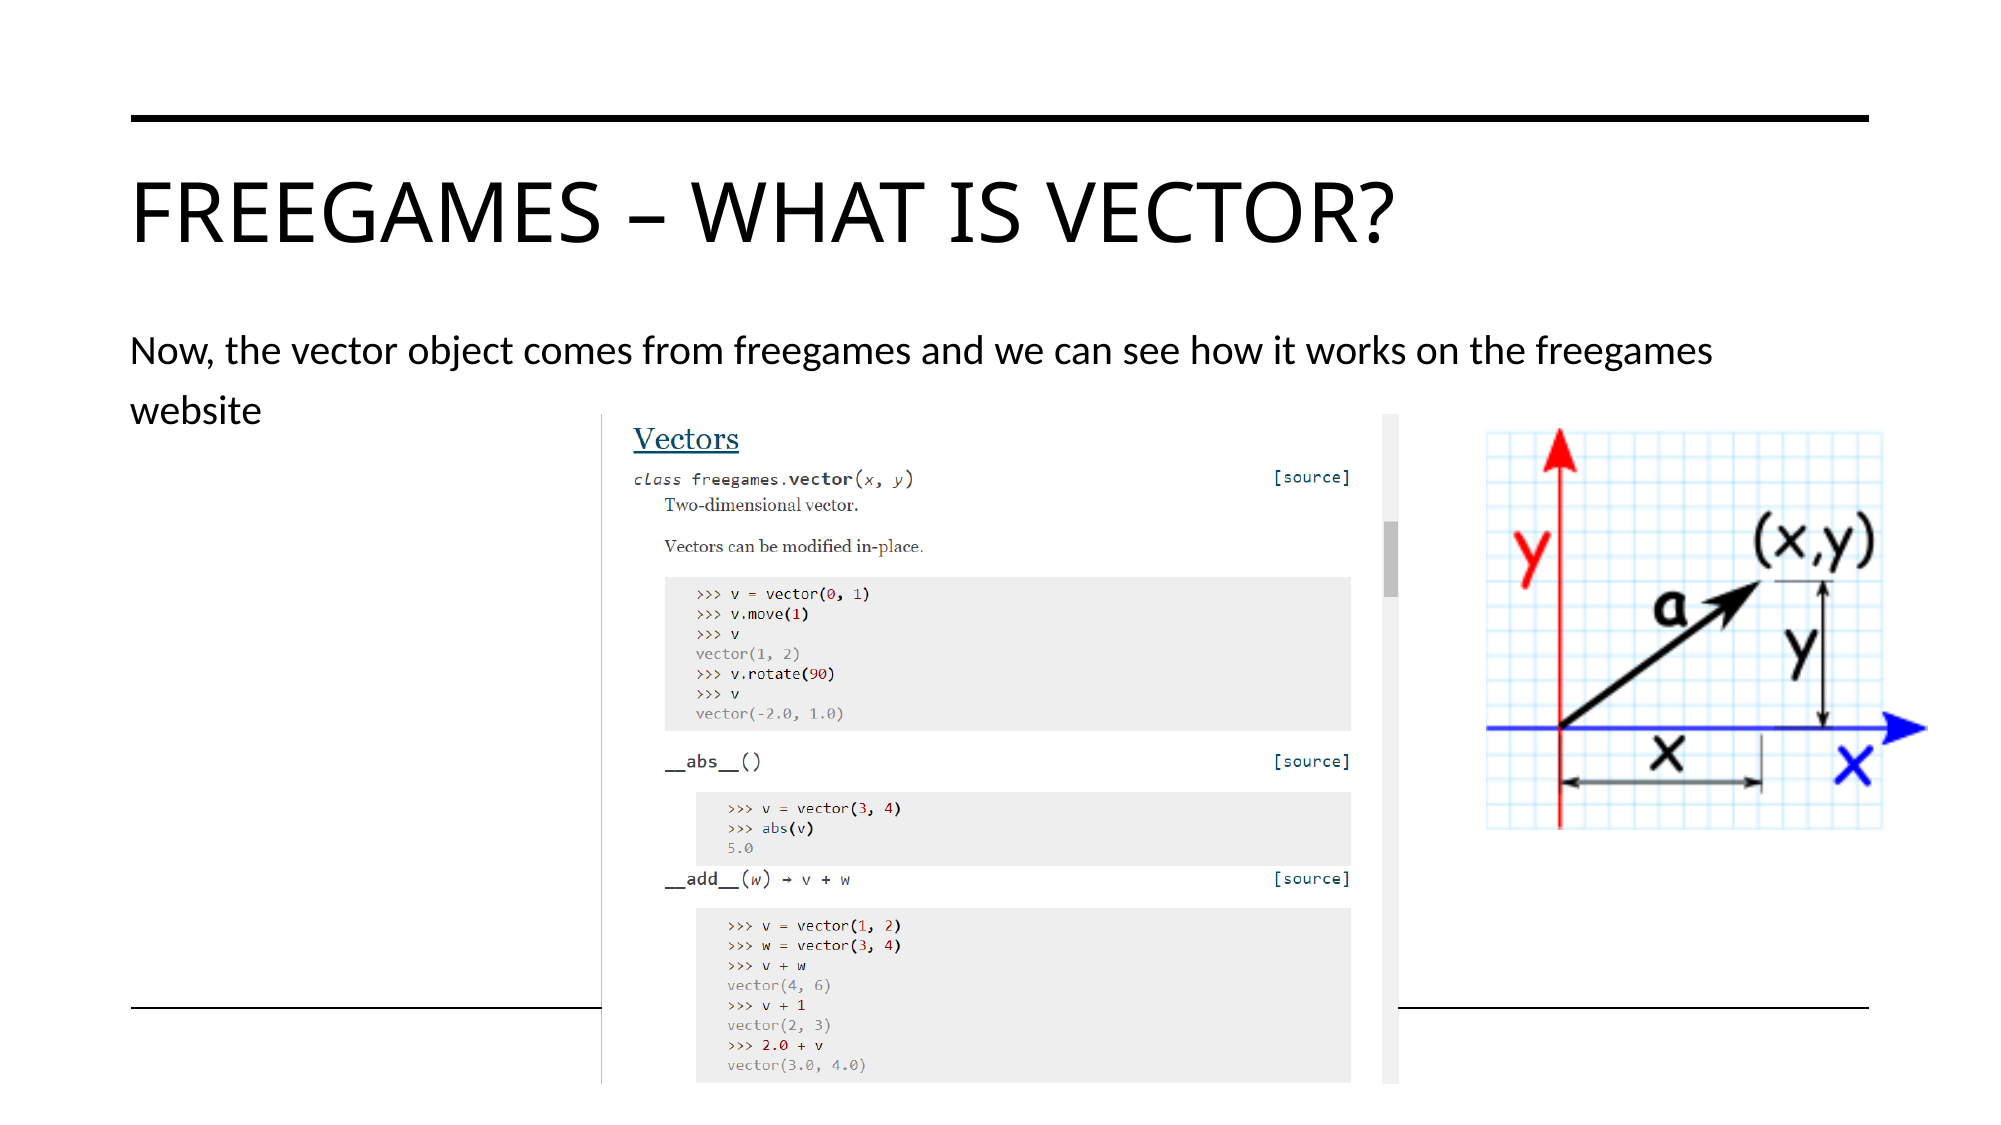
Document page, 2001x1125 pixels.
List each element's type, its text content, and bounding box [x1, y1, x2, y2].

picture [601, 414, 1399, 1084]
list Now, the vector object comes from freegames and we can see how it works on the freegames website [114, 304, 1869, 448]
title Freegames – what is vector? [114, 151, 1869, 304]
picture [1486, 428, 1928, 830]
